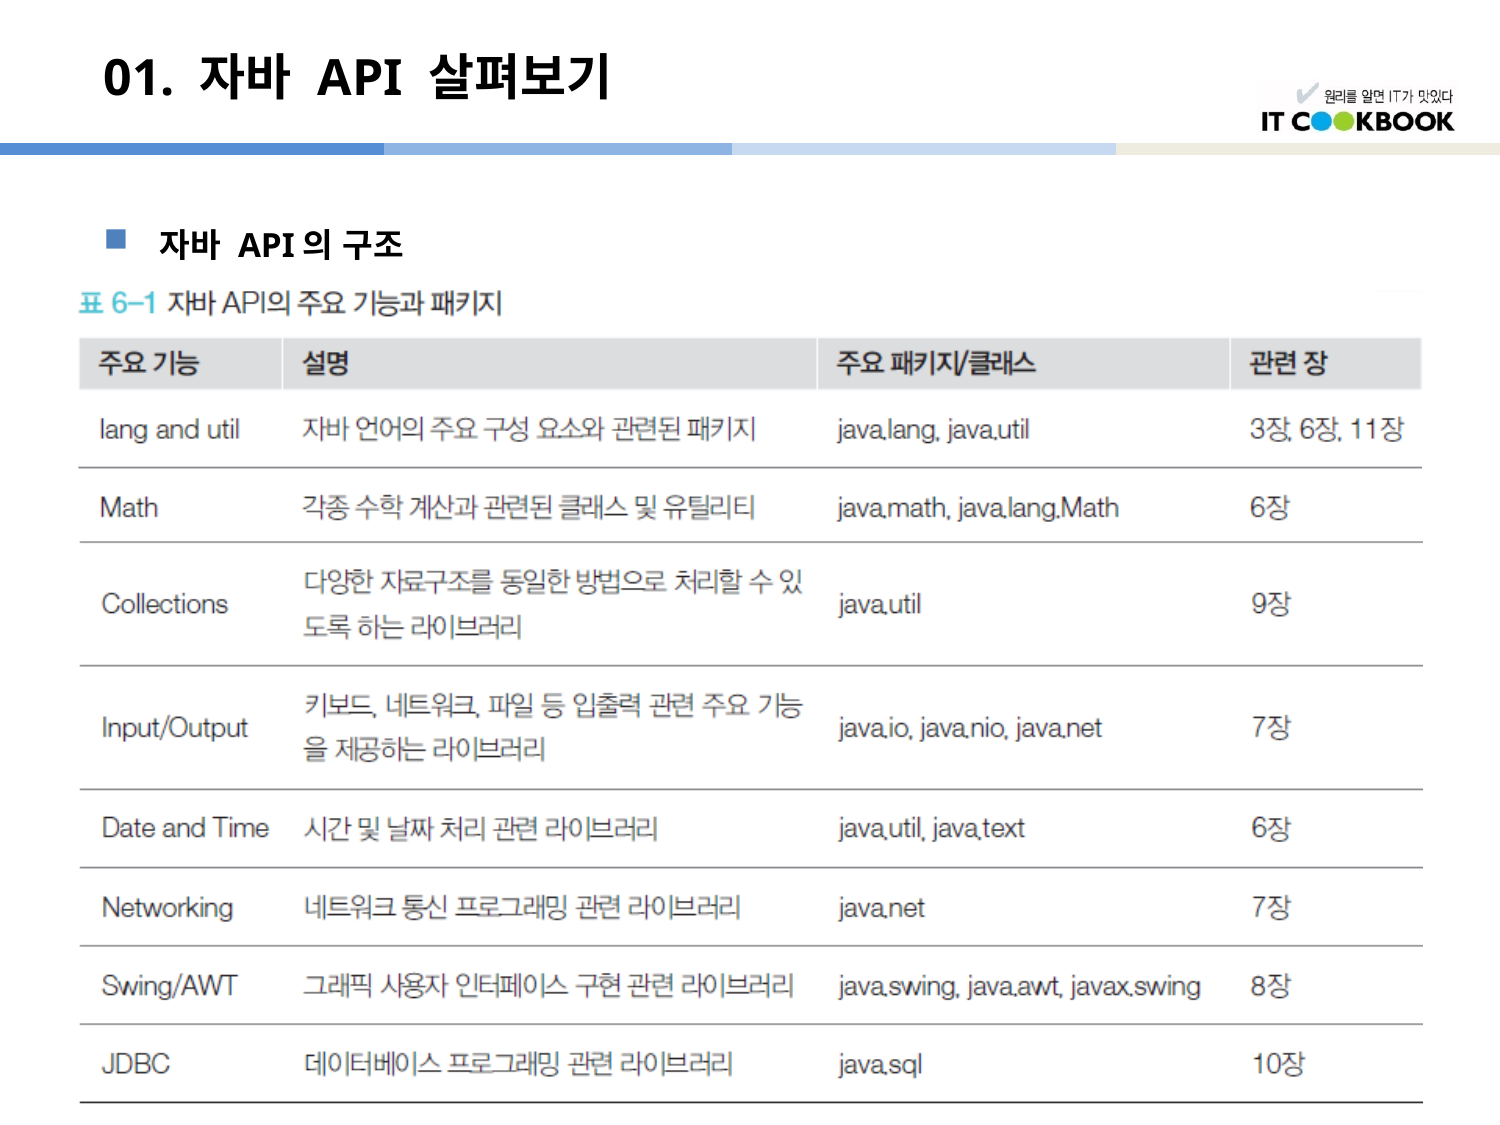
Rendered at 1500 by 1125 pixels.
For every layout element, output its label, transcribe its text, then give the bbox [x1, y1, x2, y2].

picture [1257, 79, 1458, 133]
title 01. 자바 API 살펴보기 [88, 30, 1211, 121]
picture [77, 290, 1423, 1106]
list 자바 API의 구조 [88, 196, 1436, 386]
